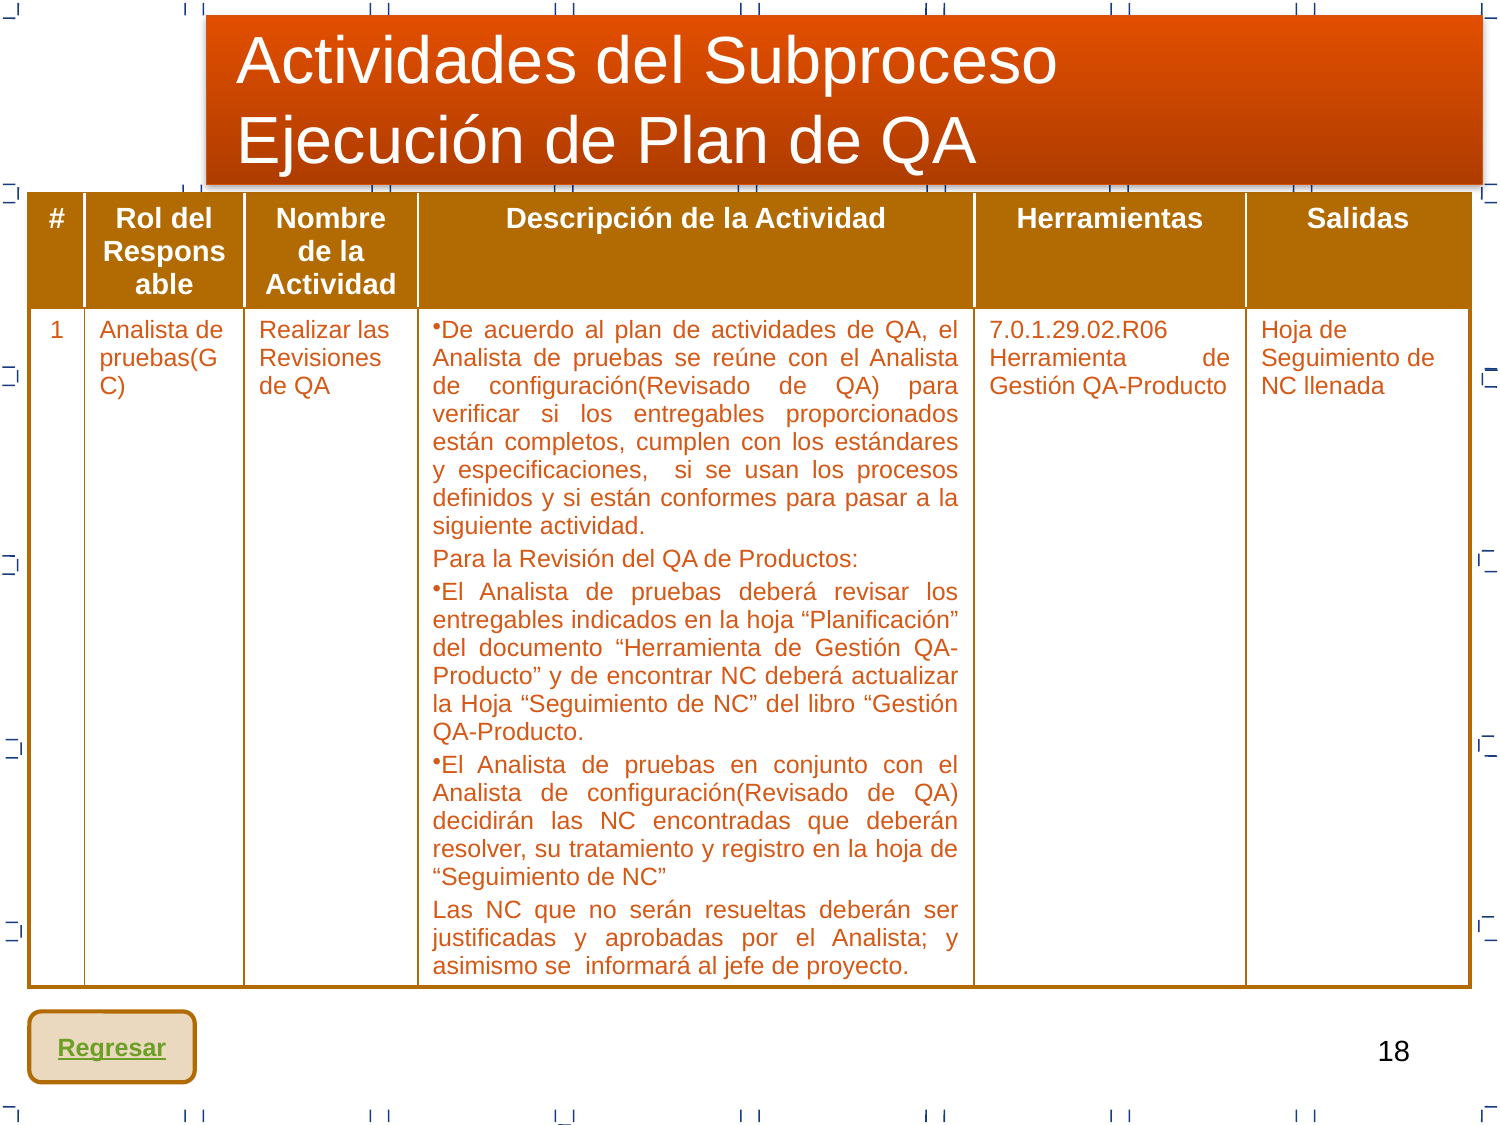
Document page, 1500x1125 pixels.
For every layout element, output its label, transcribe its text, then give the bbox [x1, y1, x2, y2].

table_header Descripción de la Actividad [419, 197, 973, 307]
text_box [206, 15, 221, 185]
text_box Actividades del Subproceso Ejecución de Plan de QA [221, 9, 1471, 185]
table_header # [31, 197, 83, 307]
table_header Rol del Responsable [86, 197, 243, 307]
table_header Nombre de la Actividad [246, 197, 417, 307]
table_header Herramientas [976, 197, 1245, 307]
text_box Regresar [29, 1011, 195, 1083]
table_cell 7.0.1.29.02.R06 Herramienta de Gestión QA-Producto [975, 309, 1245, 985]
table_header Salidas [1247, 197, 1468, 307]
table_cell De acuerdo al plan de actividades de QA, el Analista de pruebas se reúne con el Analista de configuración(Revisado de QA) para verificar si los entregables proporcionados están completos, cumplen con los estándares y especificaciones, si se usan los procesos definidos y si están conformes para pasar a la siguiente actividad. Para la Revisión del QA de Productos: El Analista de pruebas deberá revisar los entregables indicados en la hoja “Planificación” del documento “Herramienta de Gestión QA-Producto” y de encontrar NC deberá actualizar la Hoja “Seguimiento de NC” del libro “Gestión QA-Producto. El Analista de pruebas en conjunto con el Analista de configuración(Revisado de QA) decidirán las NC encontradas que deberán resolver, su tratamiento y registro en la hoja de “Seguimiento de NC” Las NC que no serán resueltas deberán ser justificadas y aprobadas por el Analista; y asimismo se informará al jefe de proyecto. [419, 309, 973, 985]
table_cell 1 [31, 309, 84, 985]
table_cell Realizar las Revisiones de QA [245, 309, 417, 985]
table_cell Hoja de Seguimiento de NC llenada [1247, 309, 1468, 985]
text_box [1471, 15, 1483, 185]
table_cell Analista de pruebas(GC) [85, 309, 243, 985]
